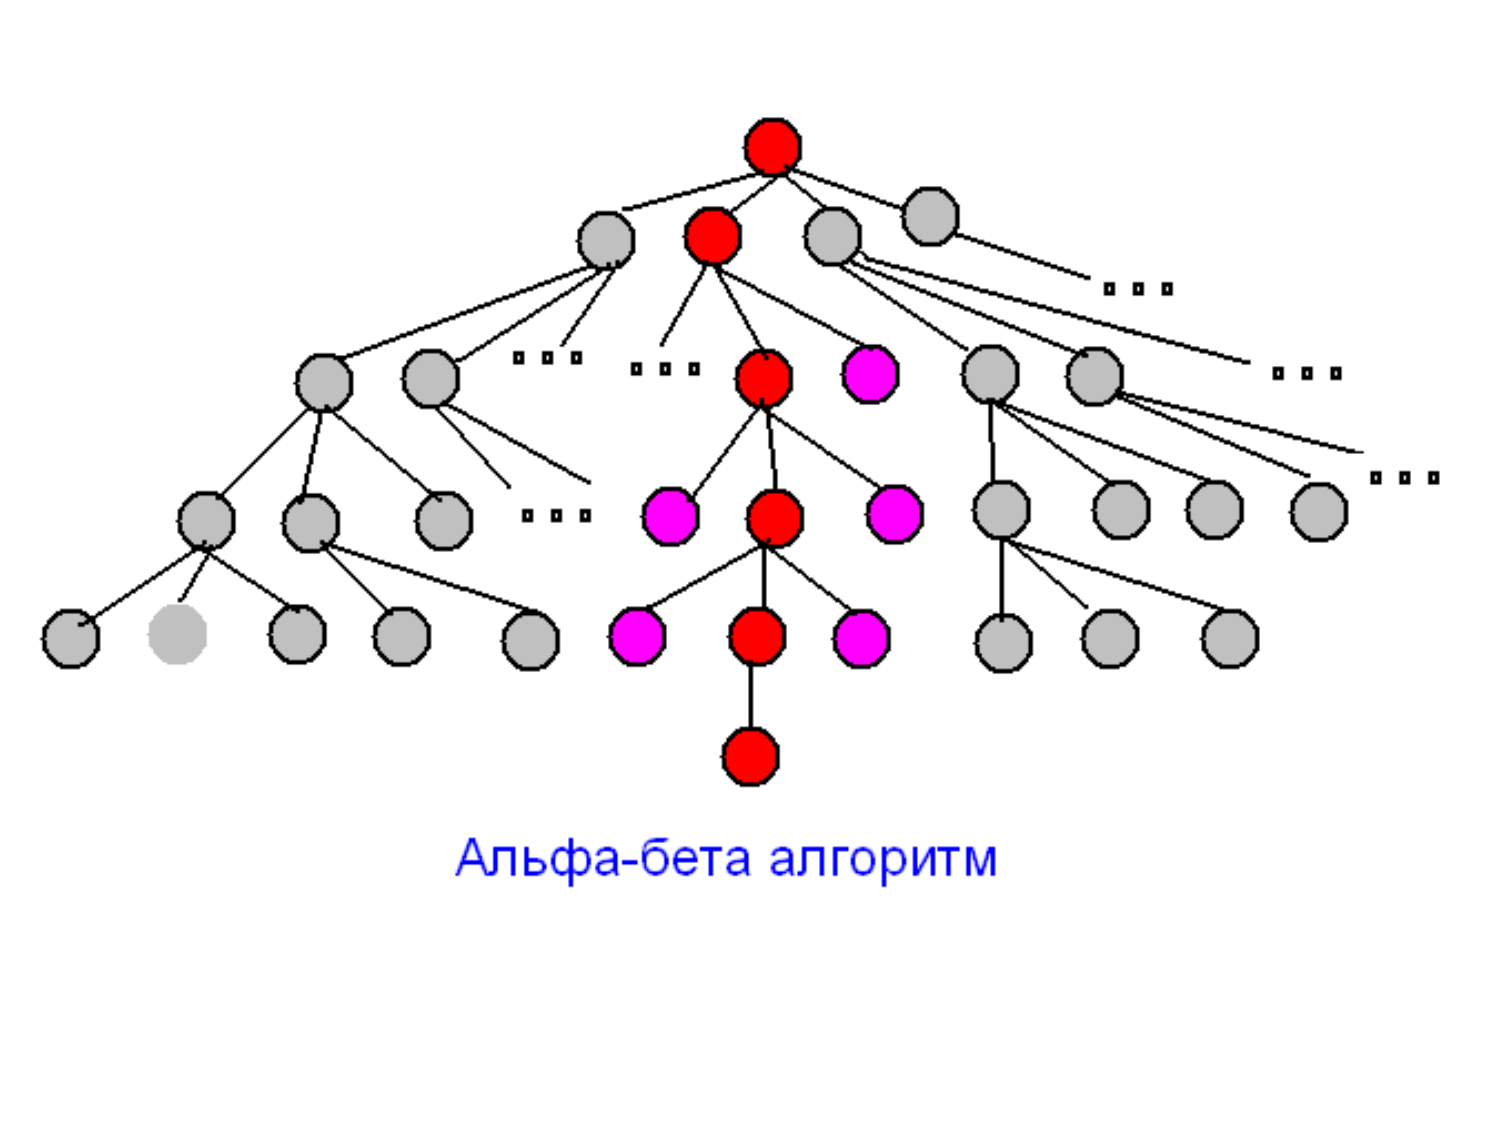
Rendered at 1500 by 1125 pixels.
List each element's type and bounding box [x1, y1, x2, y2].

picture [23, 105, 1451, 903]
